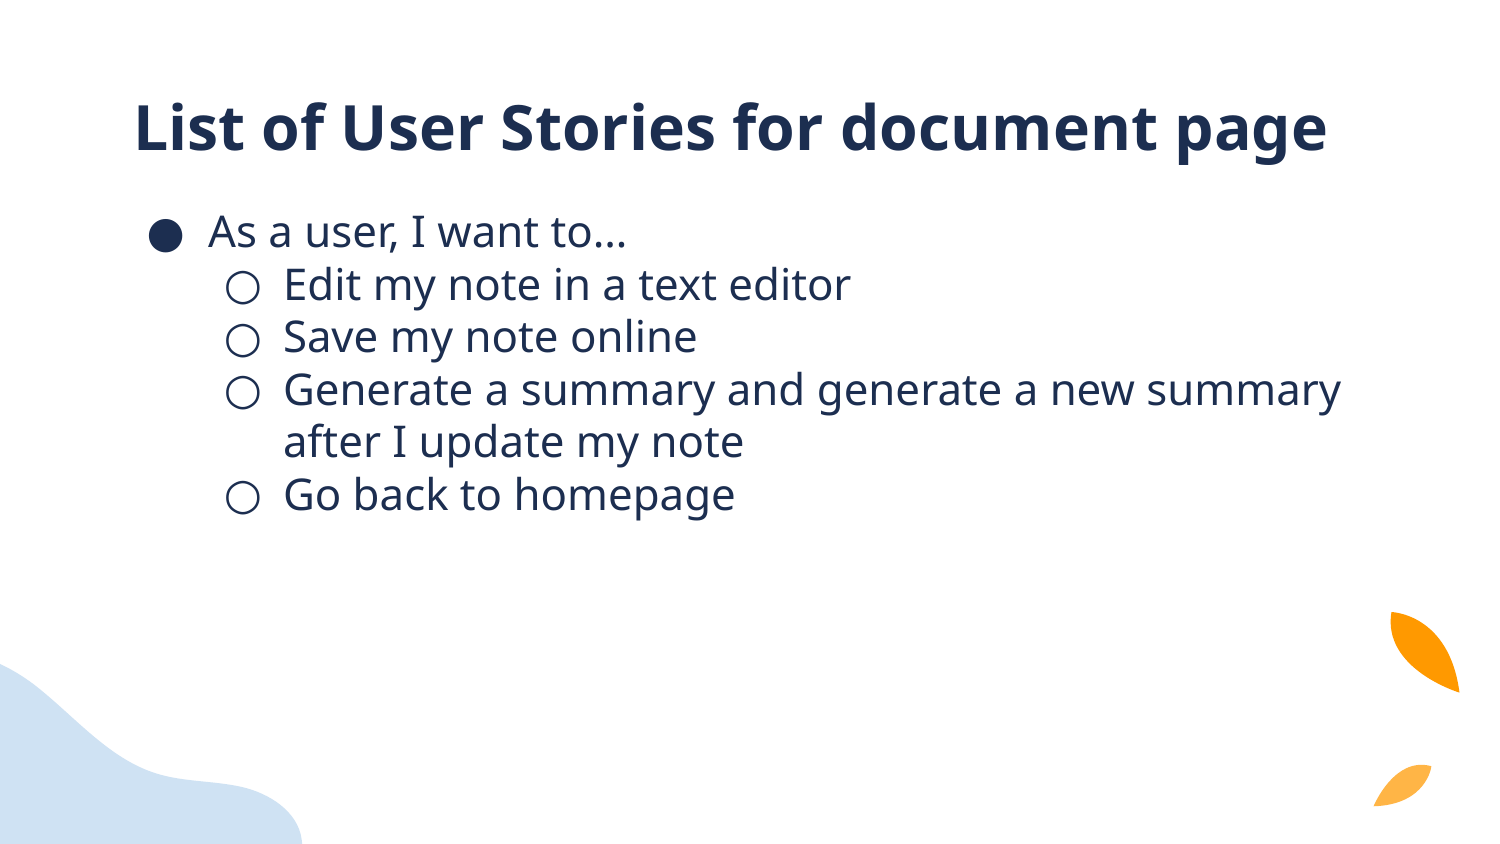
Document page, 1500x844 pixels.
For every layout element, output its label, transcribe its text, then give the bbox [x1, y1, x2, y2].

title List of User Stories for document page [118, 72, 1382, 167]
list As a user, I want to… Edit my note in a text editor Save my note online Generate a summary and generate a new summary after I update my note Go back to homepage [118, 189, 1382, 660]
